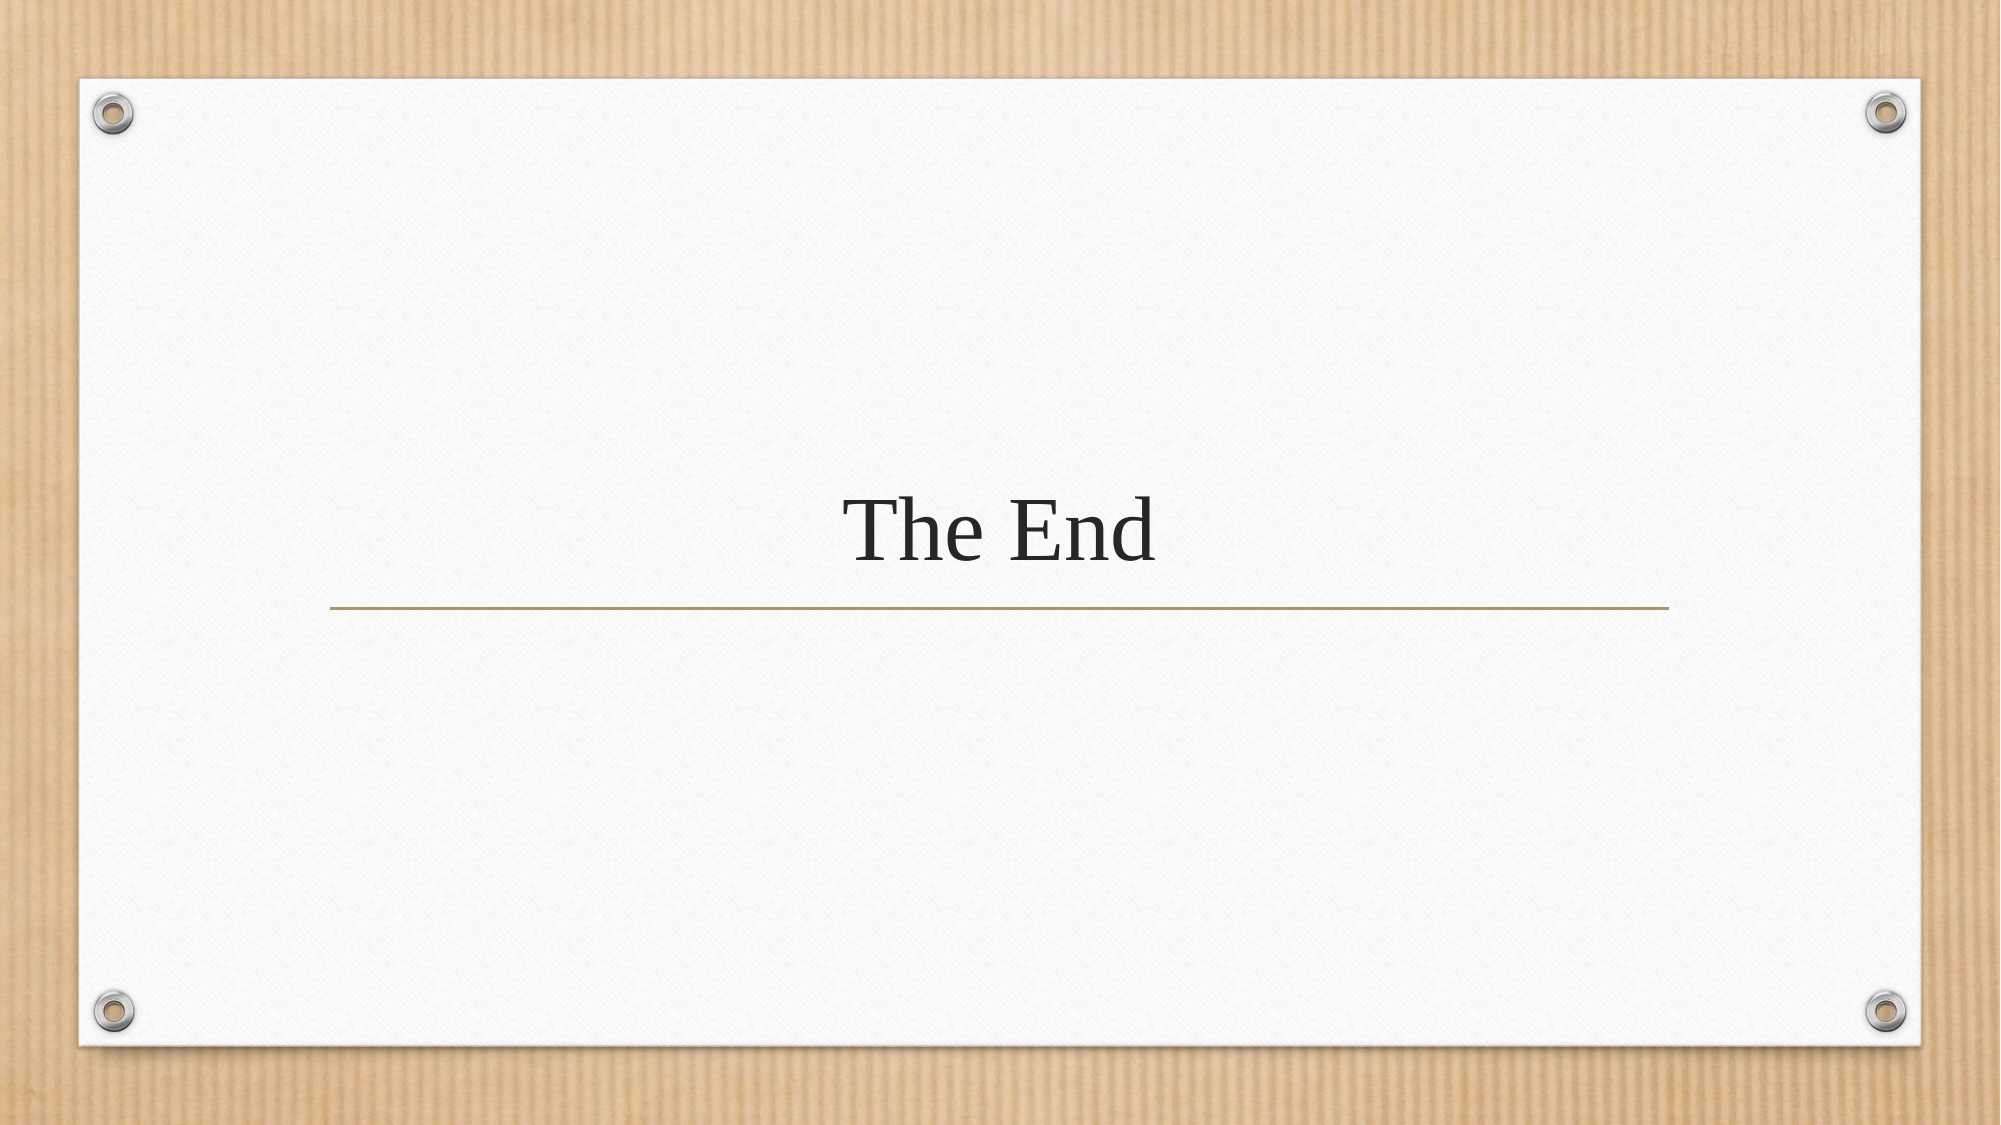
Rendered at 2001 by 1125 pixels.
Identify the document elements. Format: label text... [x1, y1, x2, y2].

picture [0, 0, 2001, 1125]
title The End [330, 287, 1669, 587]
